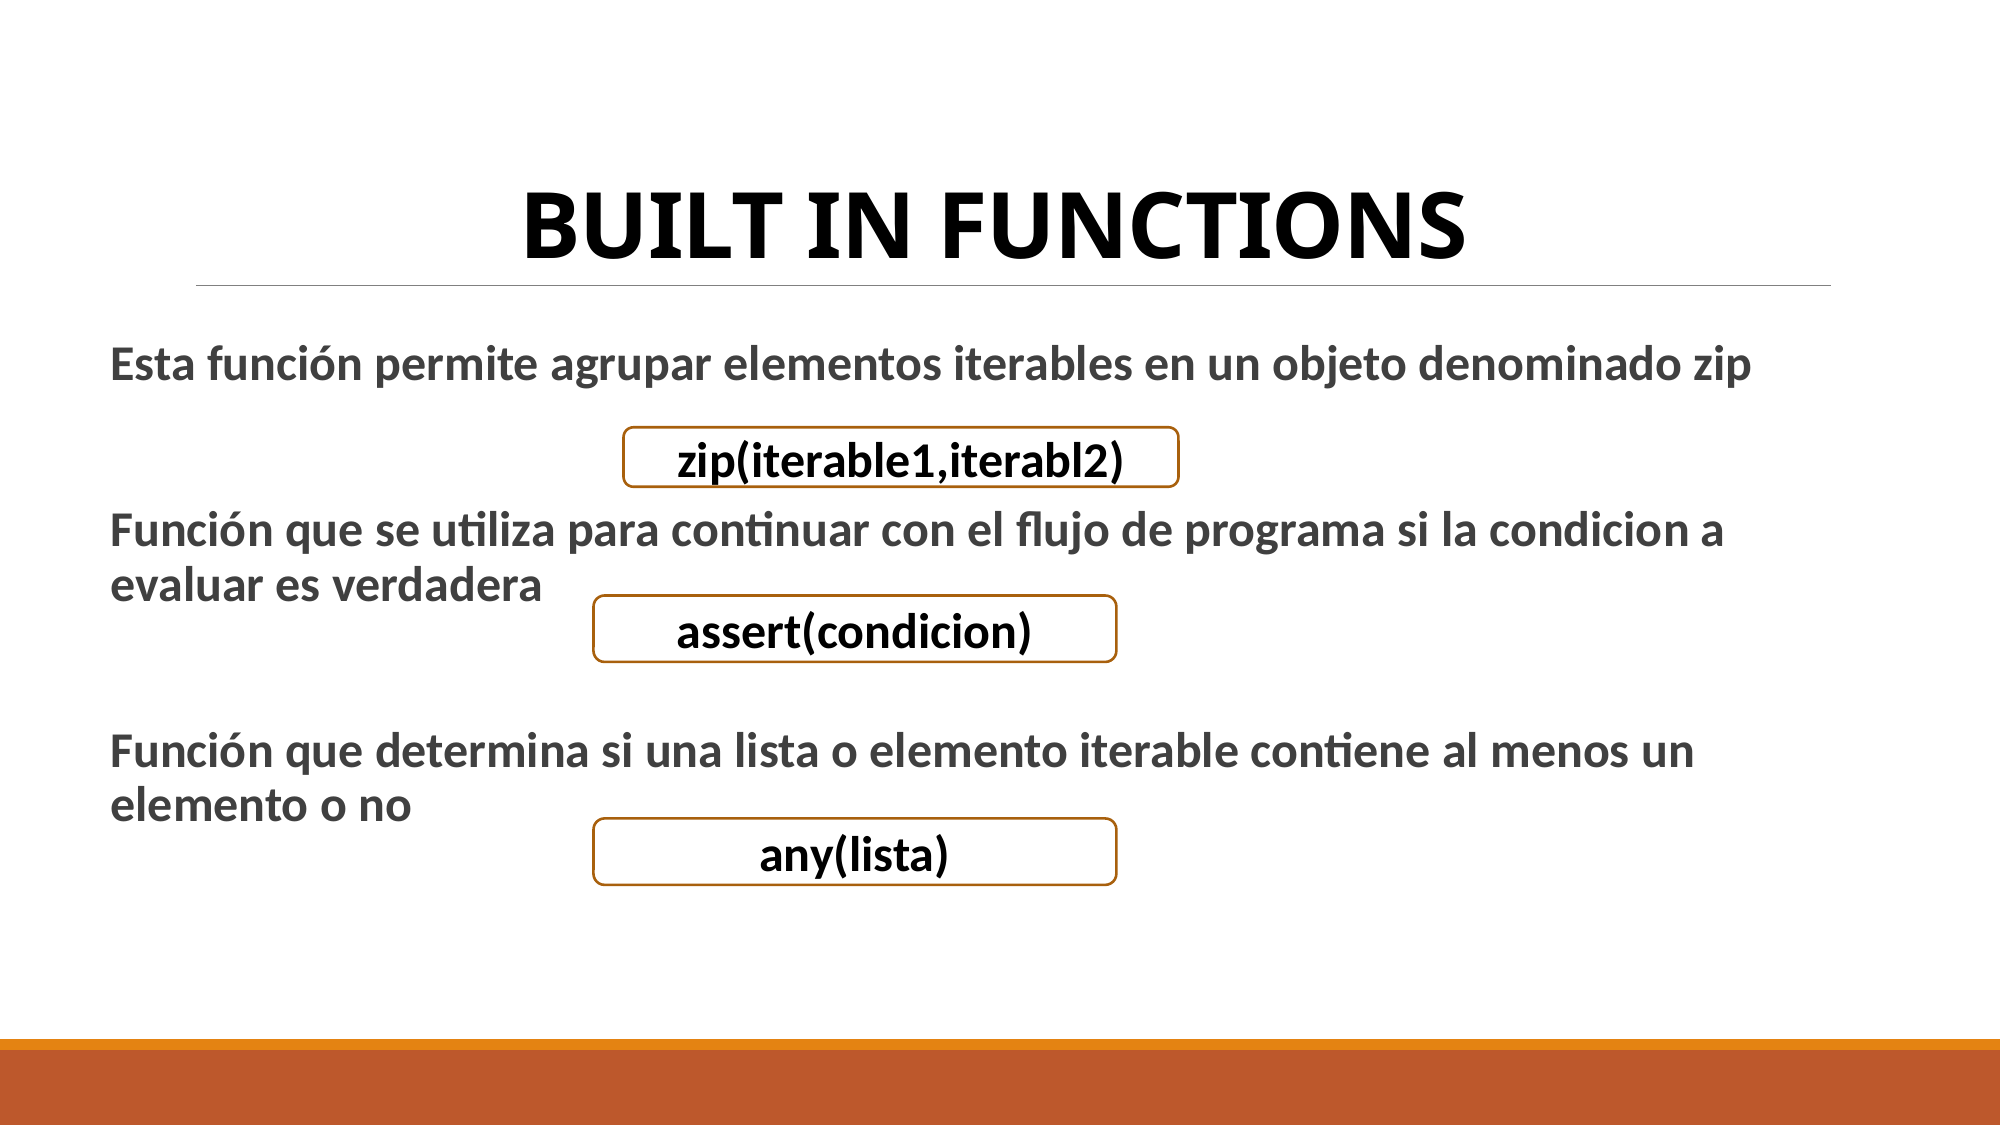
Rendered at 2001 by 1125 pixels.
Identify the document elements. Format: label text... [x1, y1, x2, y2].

title BUILT IN FUNCTIONS [180, 47, 1830, 285]
list Esta función permite agrupar elementos iterables en un objeto denominado zip Función que se utiliza para continuar con el flujo de programa si la condicion a evaluar es verdadera Función que determina si una lista o elemento iterable contiene al menos un elemento o no [95, 329, 1816, 1125]
text_box any(lista) [592, 817, 1118, 887]
text_box assert(condicion) [592, 594, 1118, 664]
text_box zip(iterable1,iterabl2) [622, 425, 1180, 489]
